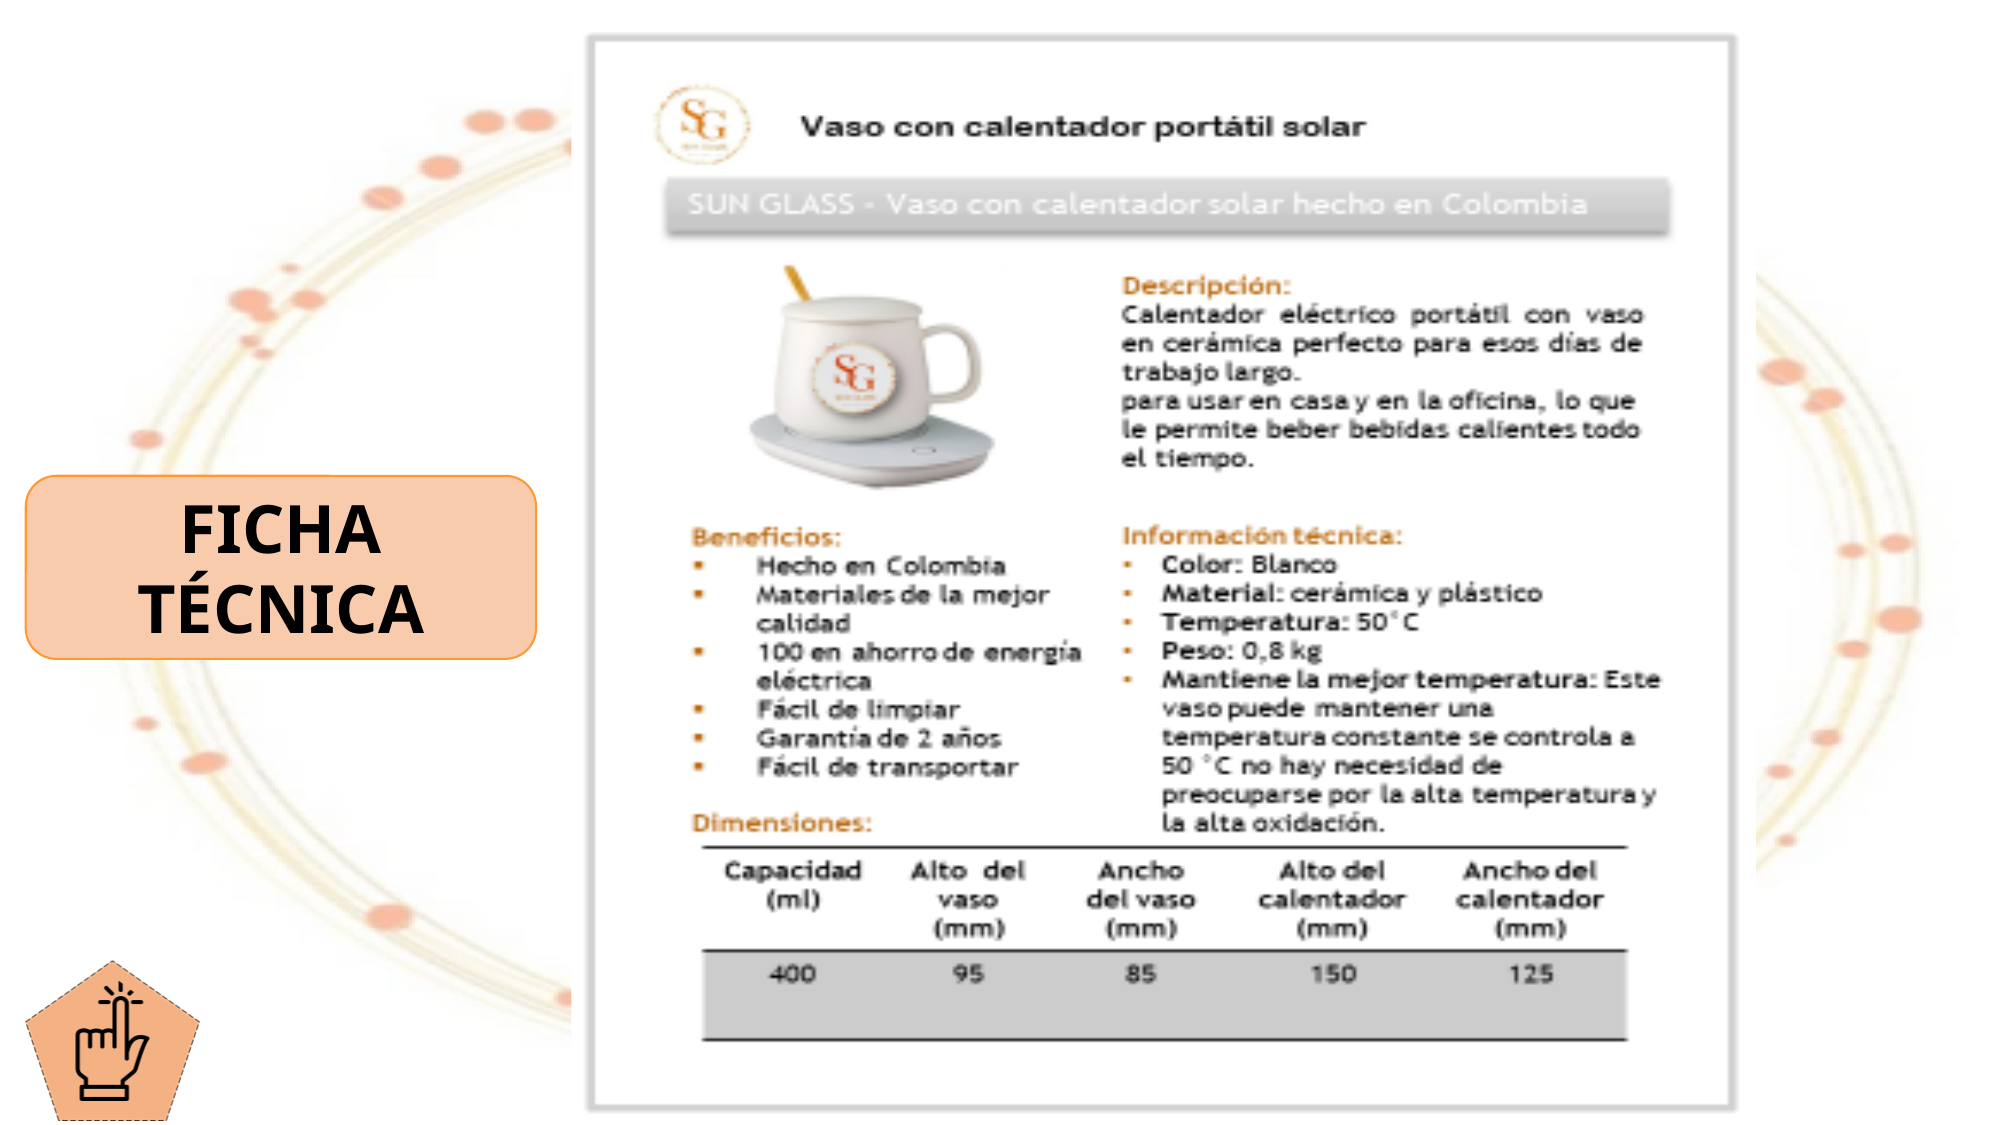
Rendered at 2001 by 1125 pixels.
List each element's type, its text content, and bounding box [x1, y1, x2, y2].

picture [0, 0, 2001, 1125]
text_box FICHA TÉCNICA [24, 474, 538, 660]
